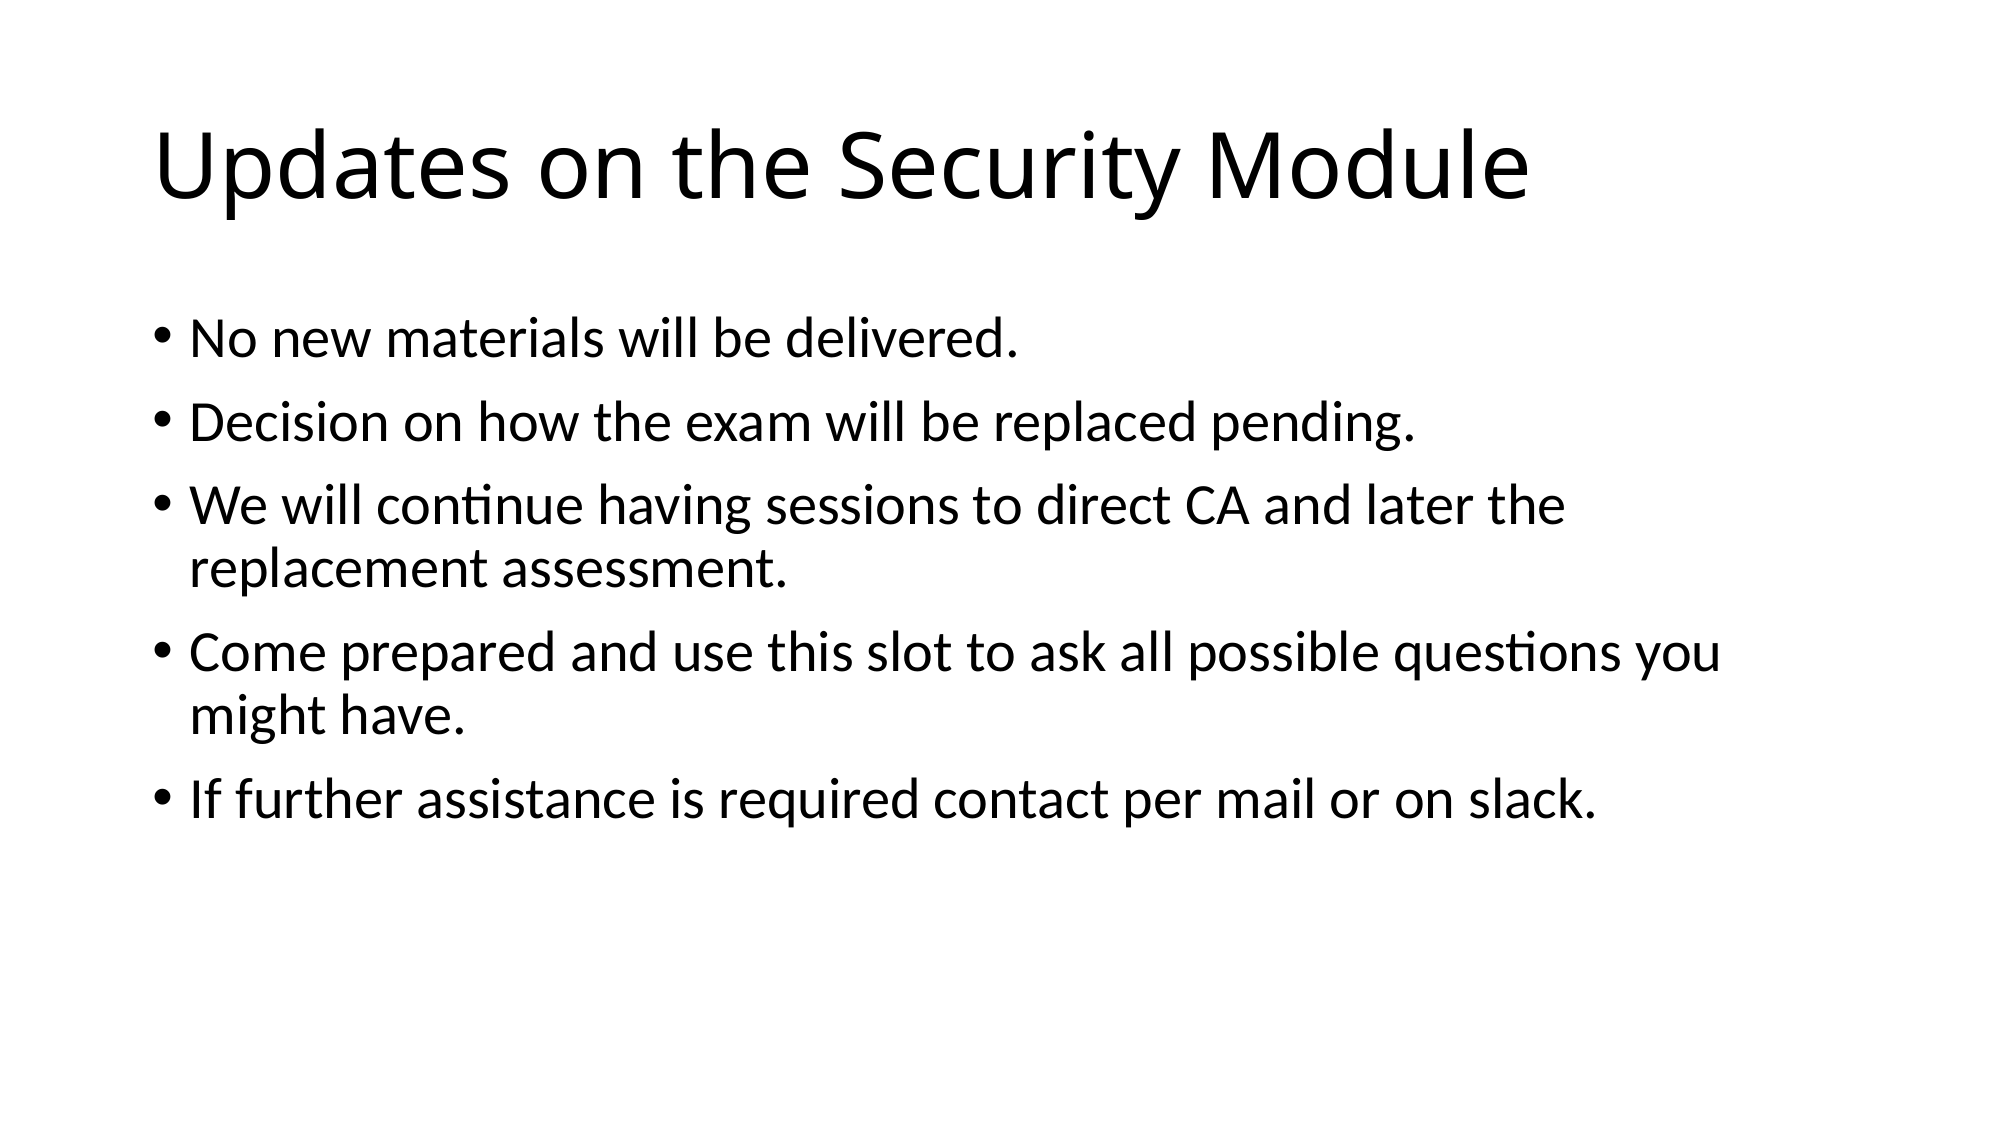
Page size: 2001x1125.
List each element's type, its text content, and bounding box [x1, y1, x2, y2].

list No new materials will be delivered. Decision on how the exam will be replaced pending. We will continue having sessions to direct CA and later the replacement assessment. Come prepared and use this slot to ask all possible questions you might have. If further assistance is required contact per mail or on slack. [137, 299, 1863, 1014]
title Updates on the Security Module [137, 59, 1863, 278]
